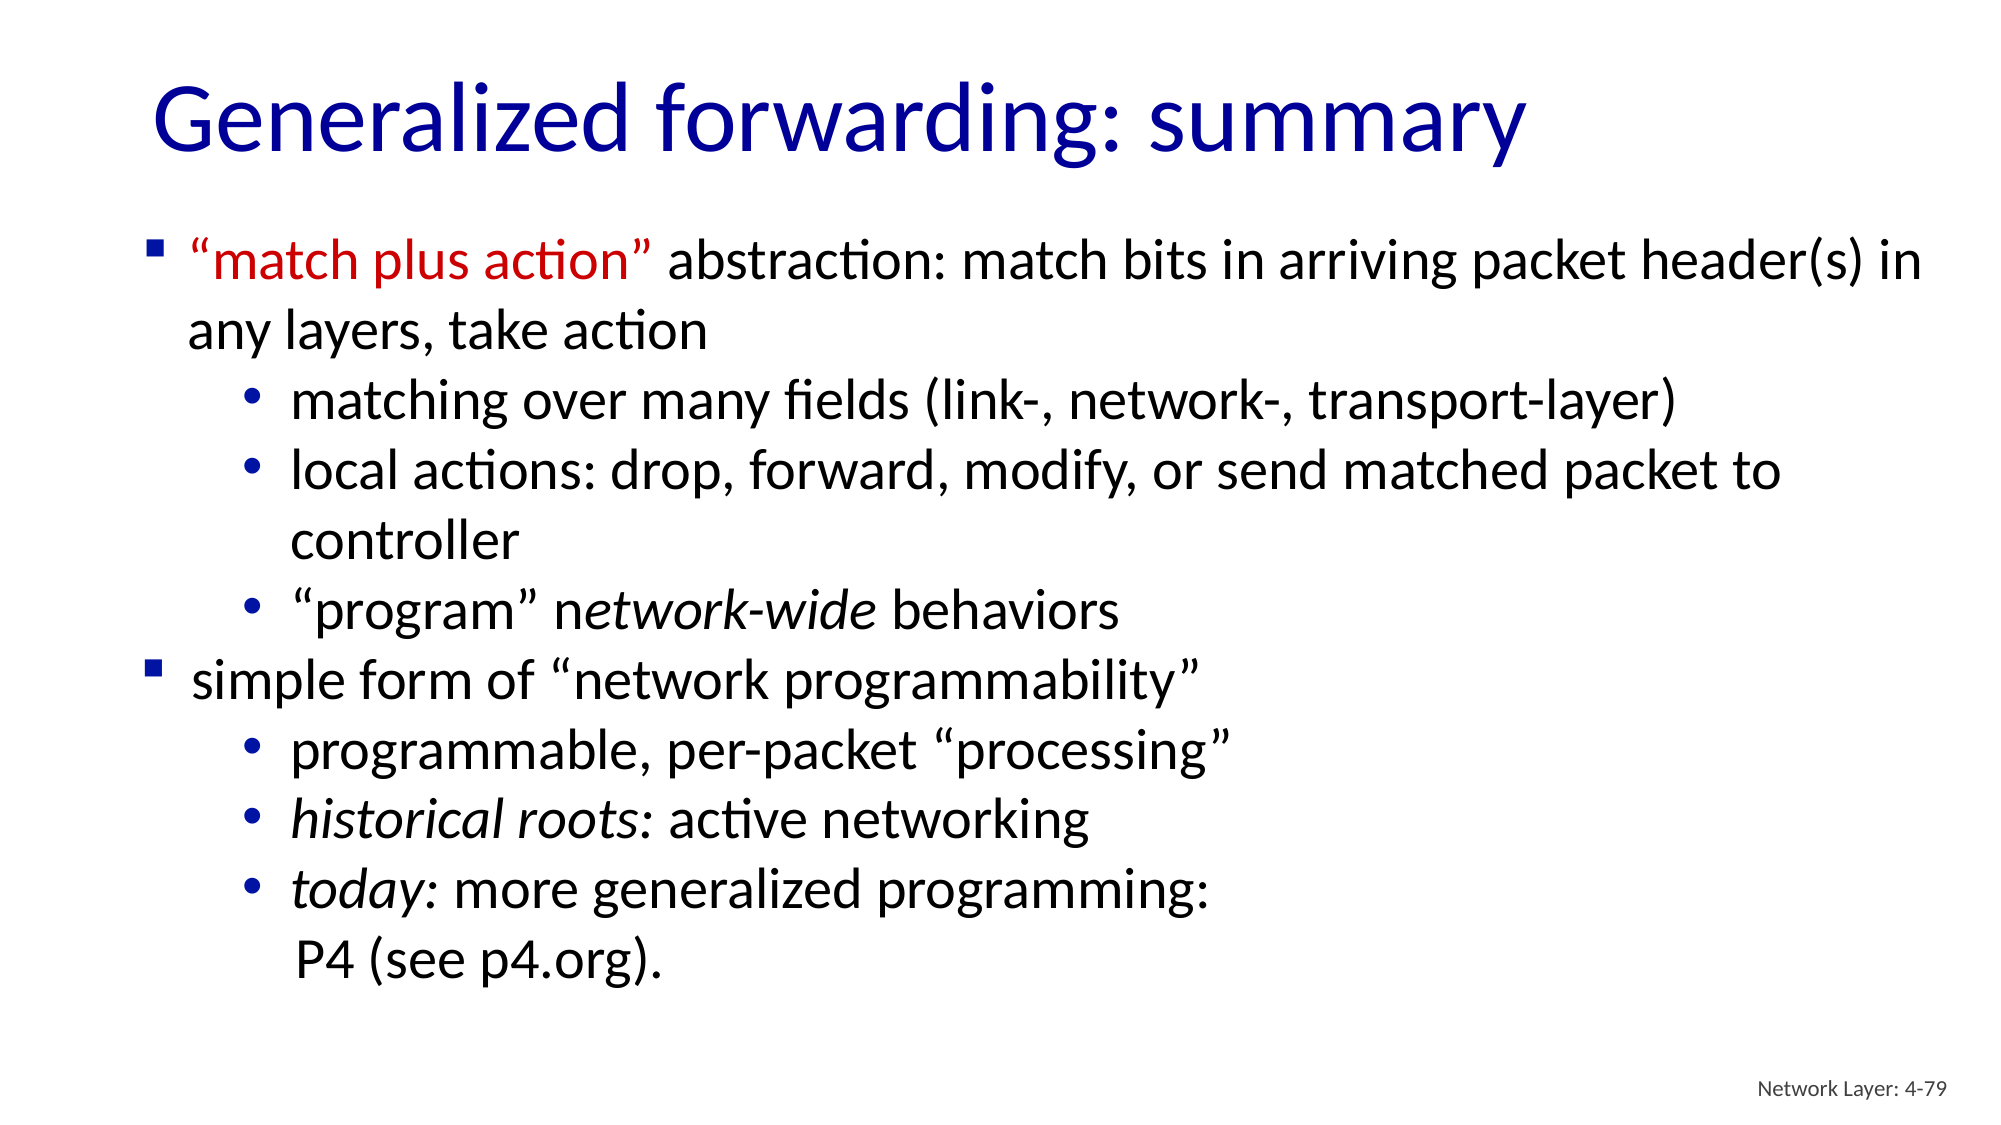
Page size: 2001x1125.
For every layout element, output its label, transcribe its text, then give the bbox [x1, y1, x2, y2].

title Generalized forwarding: summary [137, 45, 1917, 193]
text_box “match plus action” abstraction: match bits in arriving packet header(s) in any layers, take action matching over many fields (link-, network-, transport-layer) local actions: drop, forward, modify, or send matched packet to controller “program” network-wide behaviors simple form of “network programmability” programmable, per-packet “processing” historical roots: active networking today: more generalized programming: P4 (see p4.org). [125, 213, 1973, 998]
slide_number Network Layer: 4-79 [1512, 1056, 1963, 1117]
